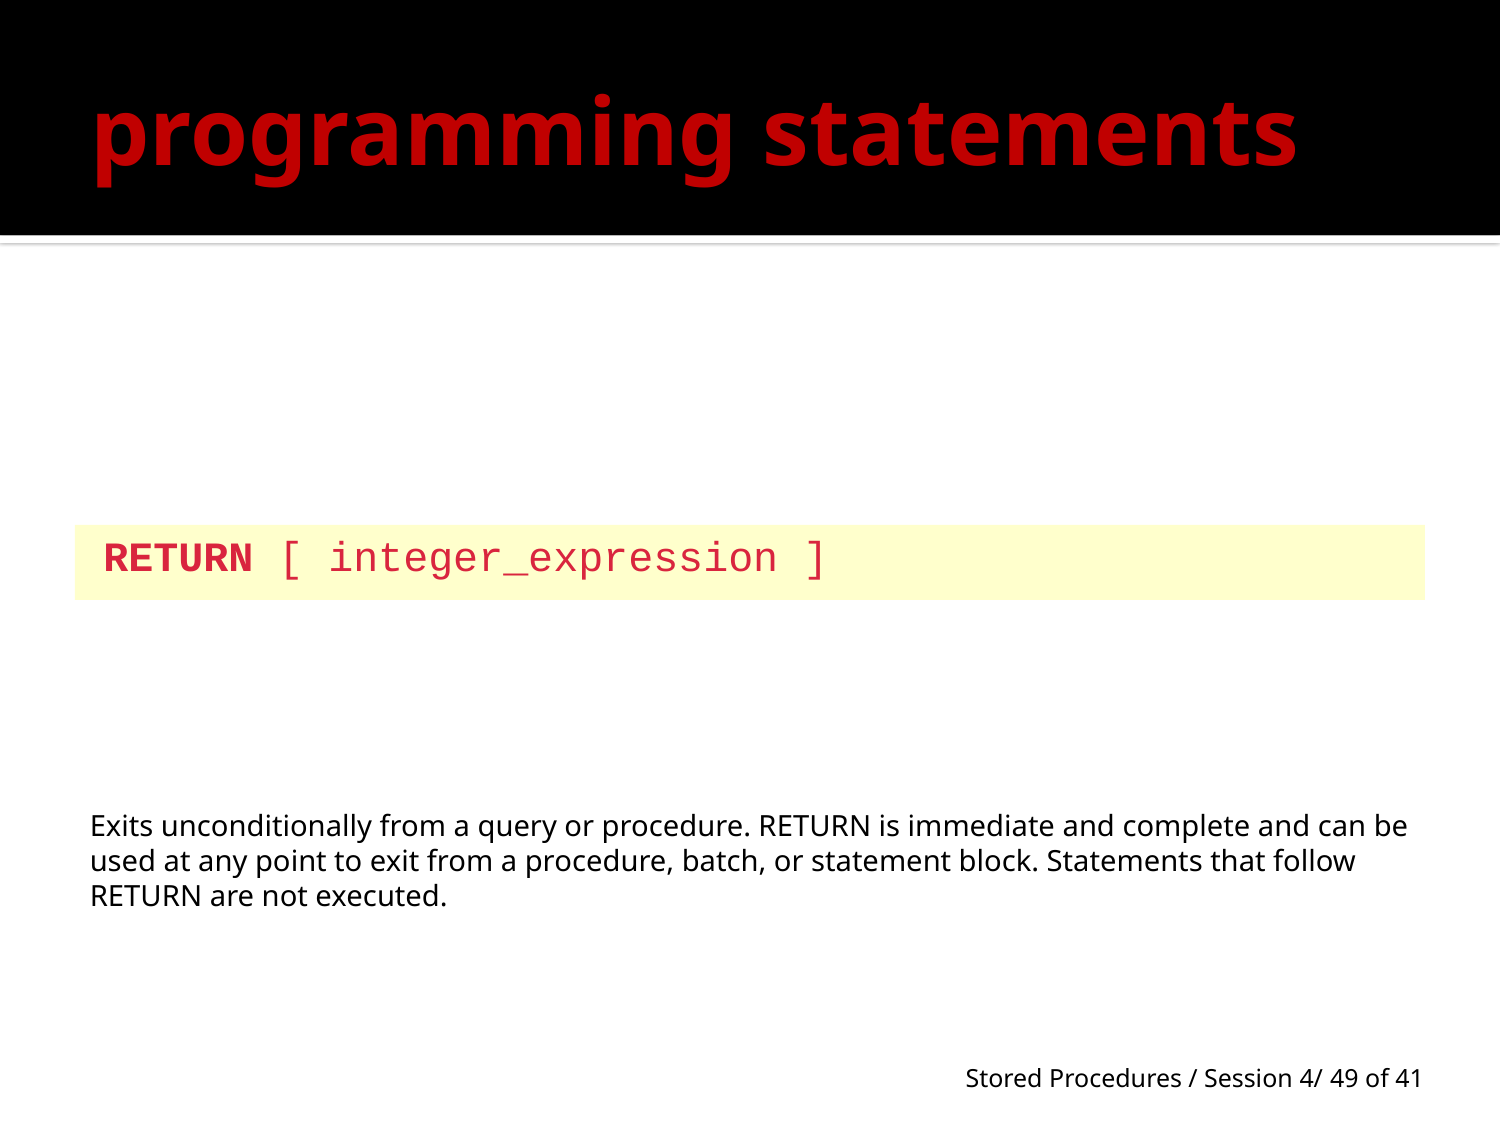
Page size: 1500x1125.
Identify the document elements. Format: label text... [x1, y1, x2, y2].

text_box Exits unconditionally from a query or procedure. RETURN is immediate and complete and can be used at any point to exit from a procedure, batch, or statement block. Statements that follow RETURN are not executed. [75, 799, 1463, 920]
text_box RETURN [ integer_expression ] [74, 524, 1425, 600]
title programming statements [75, 25, 1425, 231]
